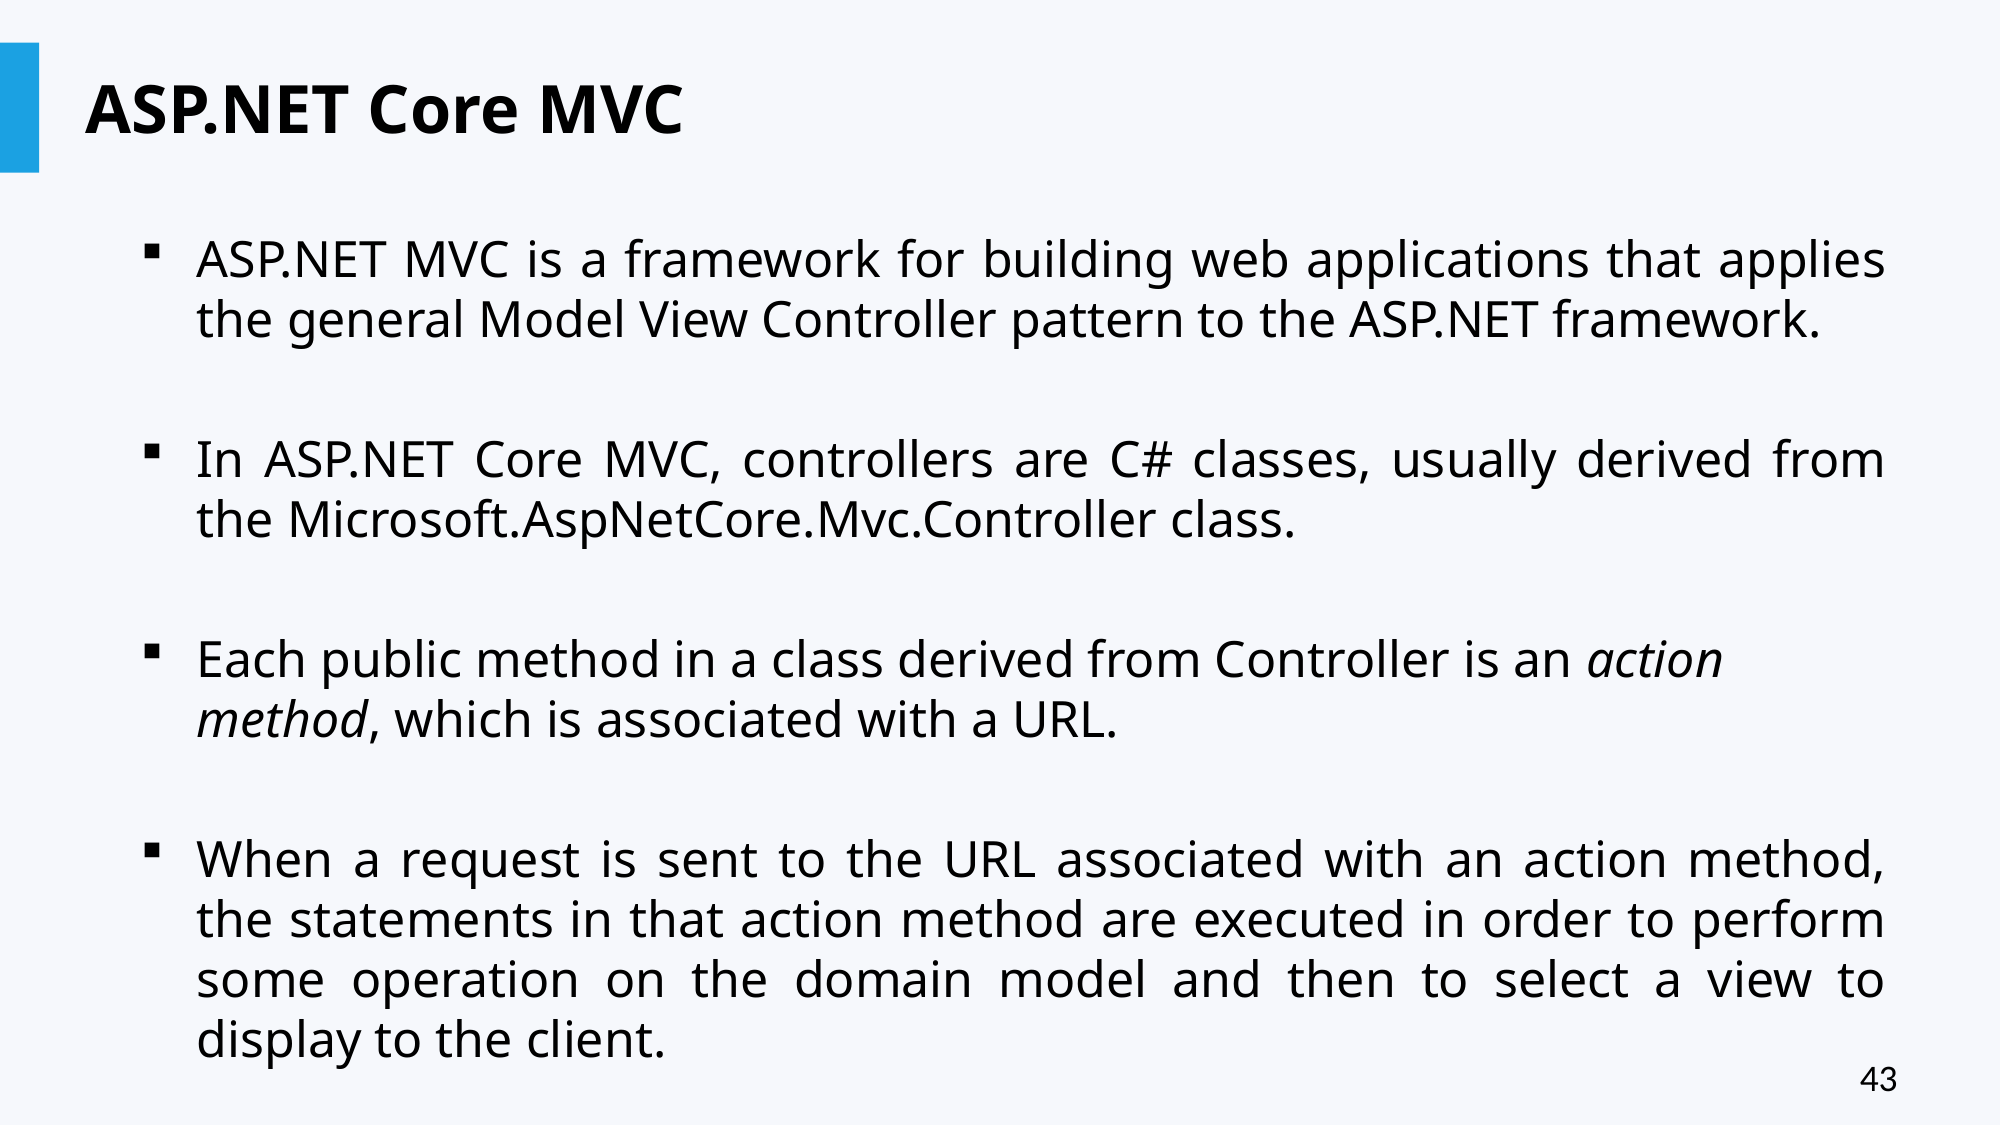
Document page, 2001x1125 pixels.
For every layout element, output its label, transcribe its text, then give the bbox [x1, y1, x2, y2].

title ASP.NET Core MVC [70, 42, 1489, 171]
list ASP.NET MVC is a framework for building web applications that applies the general Model View Controller pattern to the ASP.NET framework. In ASP.NET Core MVC, controllers are C# classes, usually derived from the Microsoft.AspNetCore.Mvc.Controller class. Each public method in a class derived from Controller is an action method, which is associated with a URL. When a request is sent to the URL associated with an action method, the statements in that action method are executed in order to perform some operation on the domain model and then to select a view to display to the client. [125, 219, 1903, 1010]
